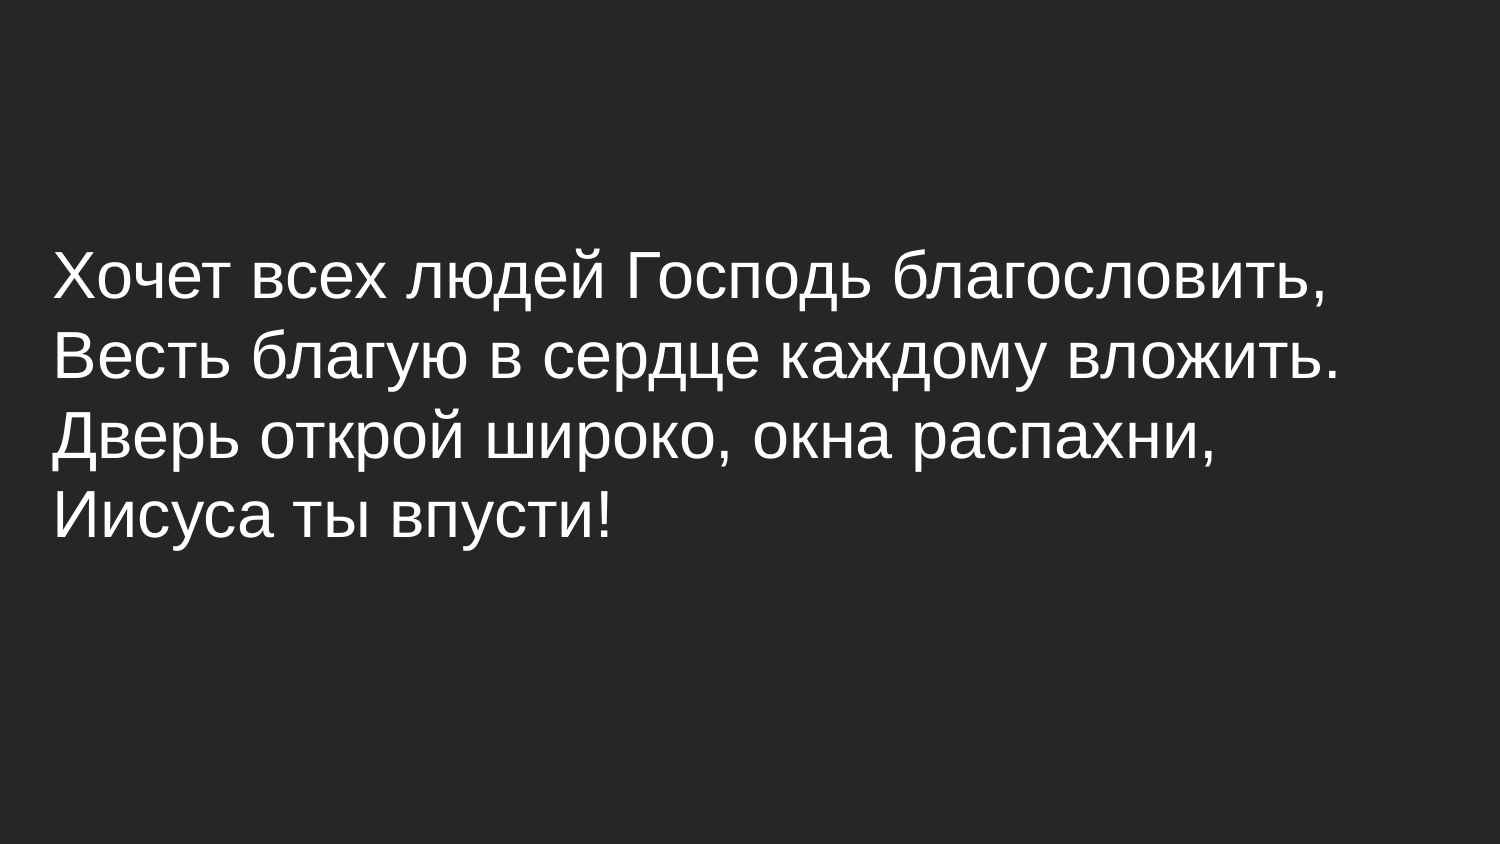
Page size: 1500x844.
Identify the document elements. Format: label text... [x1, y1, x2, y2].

text_box Хочет всех людей Господь благословить, Весть благую в сердце каждому вложить. Дверь открой широко, окна распахни, Иисуса ты впусти! [37, 223, 1401, 461]
